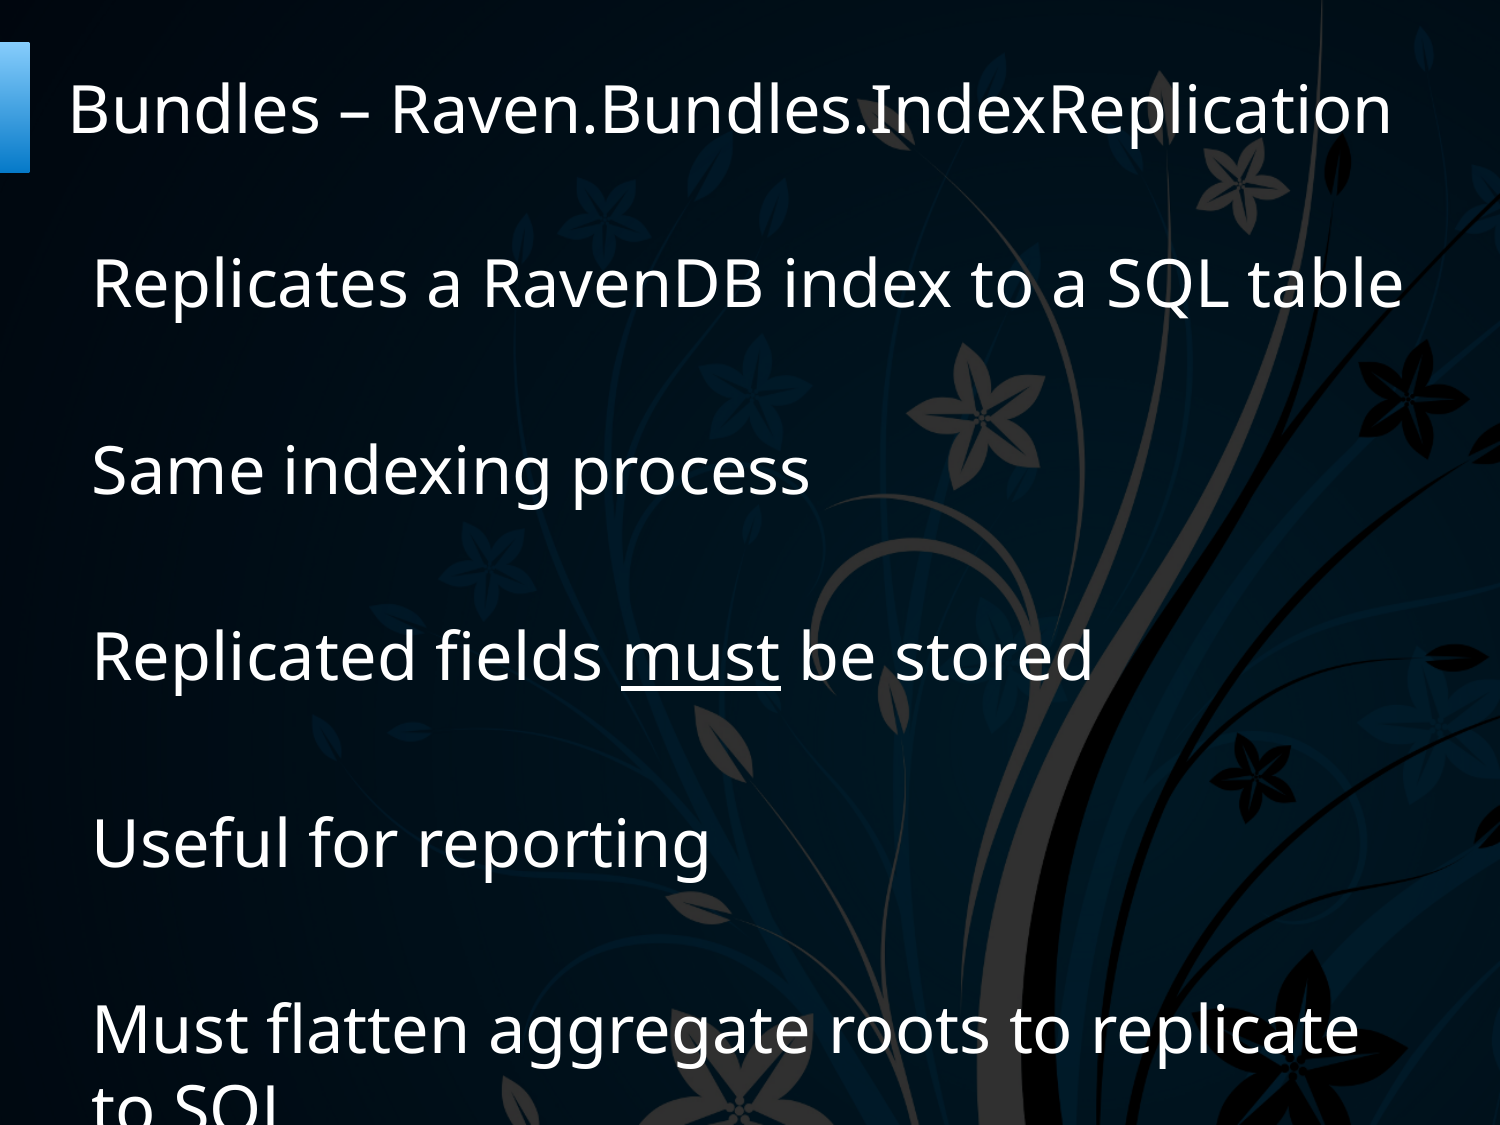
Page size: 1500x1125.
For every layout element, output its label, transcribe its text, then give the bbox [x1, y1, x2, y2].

title Bundles – Raven.Bundles.IndexReplication [53, 42, 1471, 171]
list Replicates a RavenDB index to a SQL table Same indexing process Replicated fields must be stored Useful for reporting Must flatten aggregate roots to replicate to SQL [76, 233, 1459, 1094]
